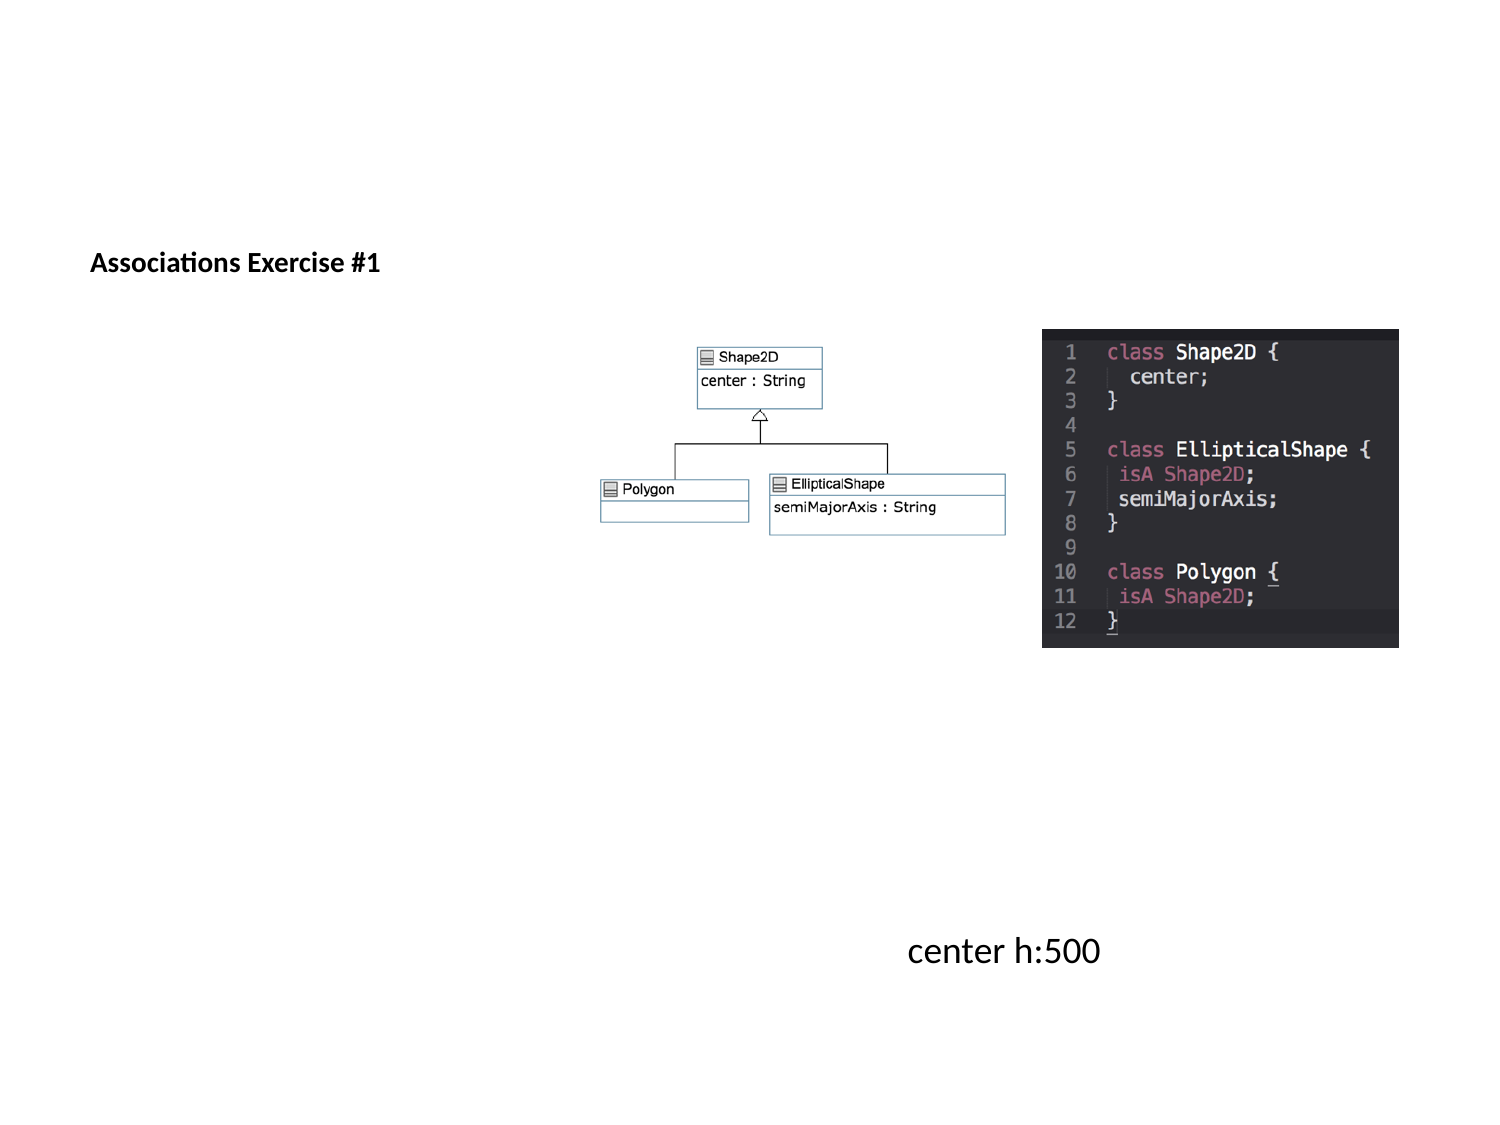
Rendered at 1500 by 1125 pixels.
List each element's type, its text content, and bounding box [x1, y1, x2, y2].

list Associations Exercise #1 [75, 235, 569, 1005]
picture [585, 293, 1424, 669]
text_box center h:500 [585, 918, 1423, 1003]
